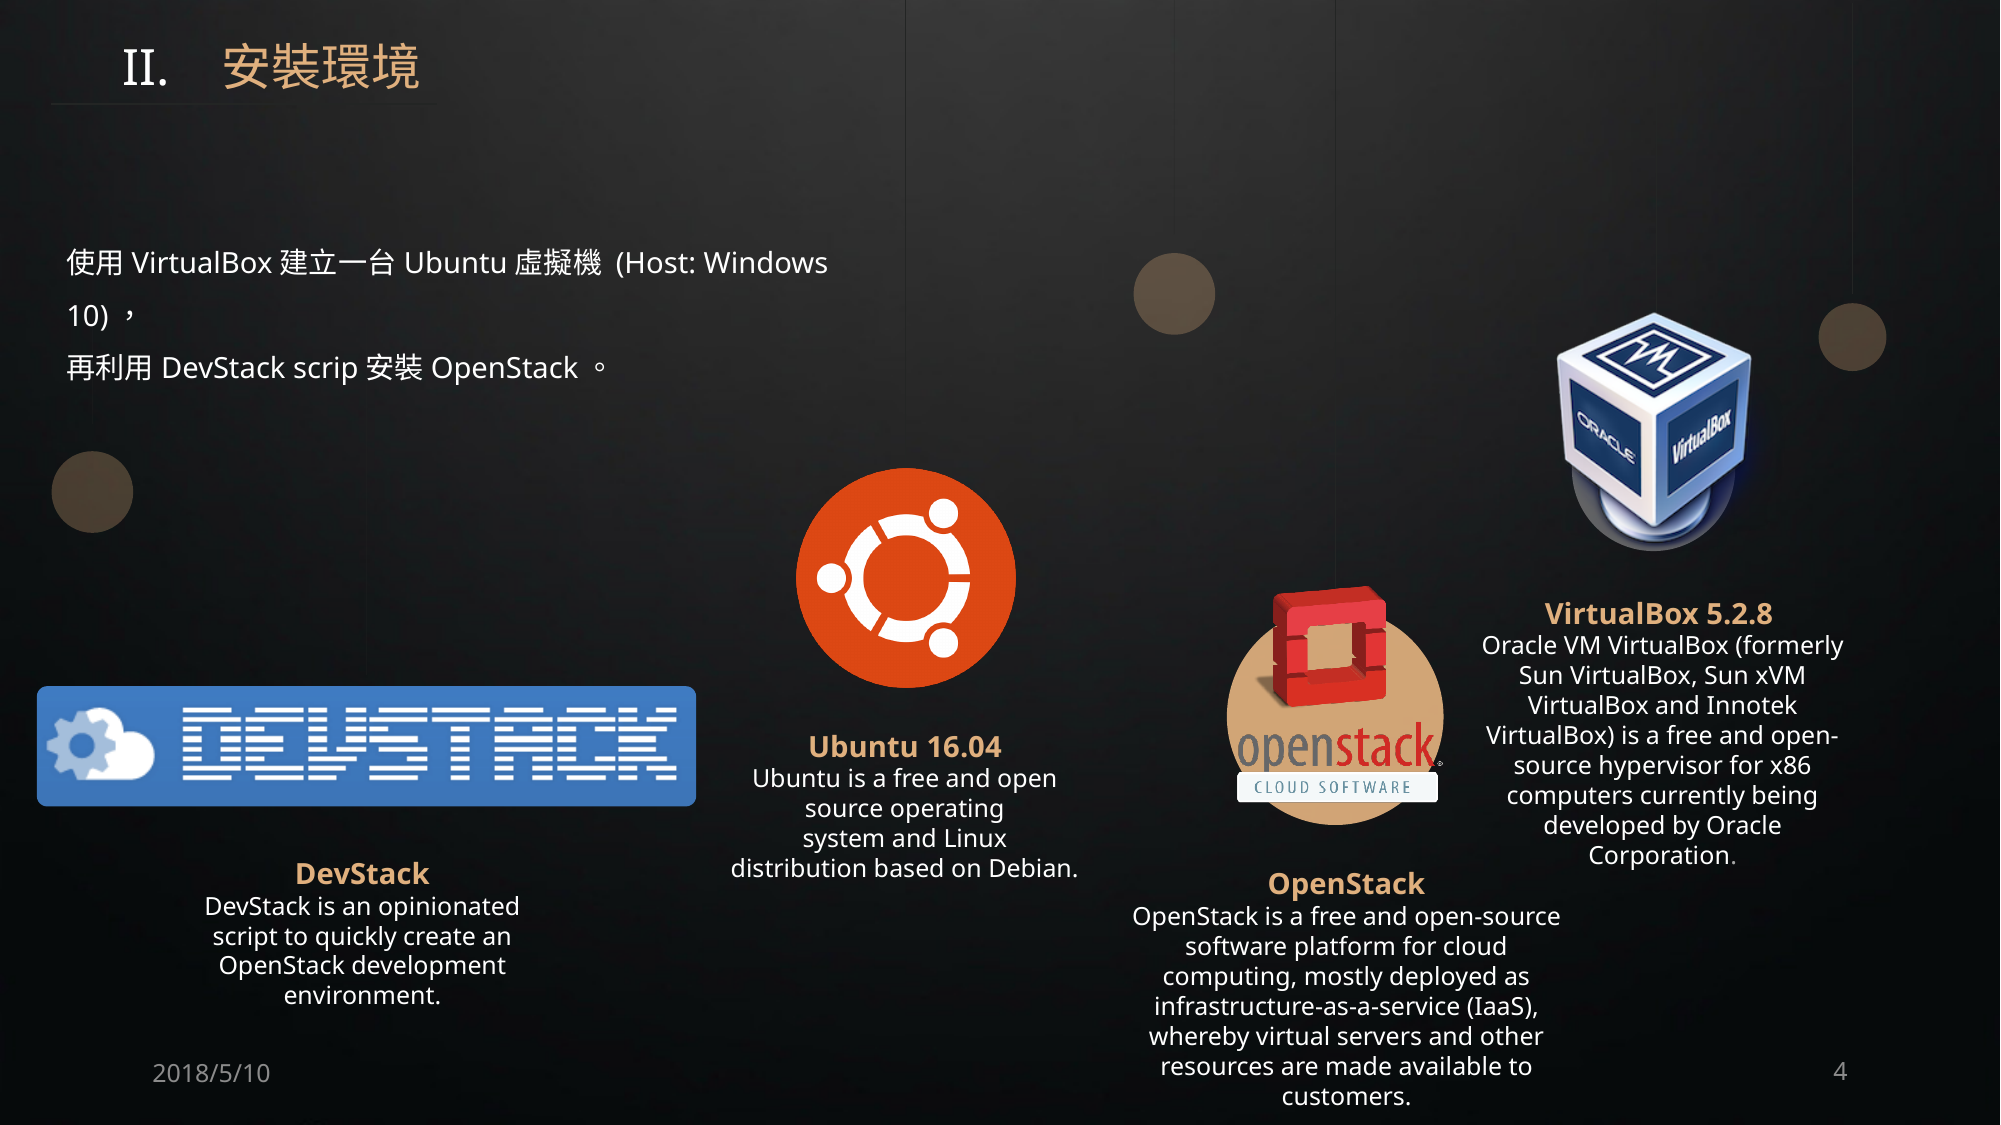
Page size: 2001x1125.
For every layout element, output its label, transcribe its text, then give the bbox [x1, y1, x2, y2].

text_box [50, 450, 135, 534]
text_box DevStack DevStack is an opinionated script to quickly create an OpenStack development environment. [168, 847, 557, 1018]
text_box Ubuntu 16.04 Ubuntu is a free and open source operating system and Linux distribution based on Debian. [710, 720, 1100, 891]
text_box OpenStack OpenStack is a free and open-source software platform for cloud computing, mostly deployed as infrastructure-as-a-service (IaaS), whereby virtual servers and other resources are made available to customers. [1111, 858, 1582, 1118]
slide_number 4 [1582, 1042, 1863, 1103]
text_box 使用VirtualBox建立一台Ubuntu虛擬機 (Host: Windows 10)， 再利用DevStack scrip安裝OpenStack。 [51, 219, 885, 427]
text_box II. 安裝環境 [107, 28, 437, 103]
text_box [1817, 302, 1888, 373]
text_box [1132, 252, 1217, 336]
text_box VirtualBox 5.2.8 Oracle VM VirtualBox (formerly Sun VirtualBox, Sun xVM VirtualBox and Innotek VirtualBox) is a free and open-source hypervisor for x86 computers currently being developed by Oracle Corporation. [1463, 587, 1863, 877]
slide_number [137, 1042, 588, 1103]
picture [0, 0, 2000, 1125]
